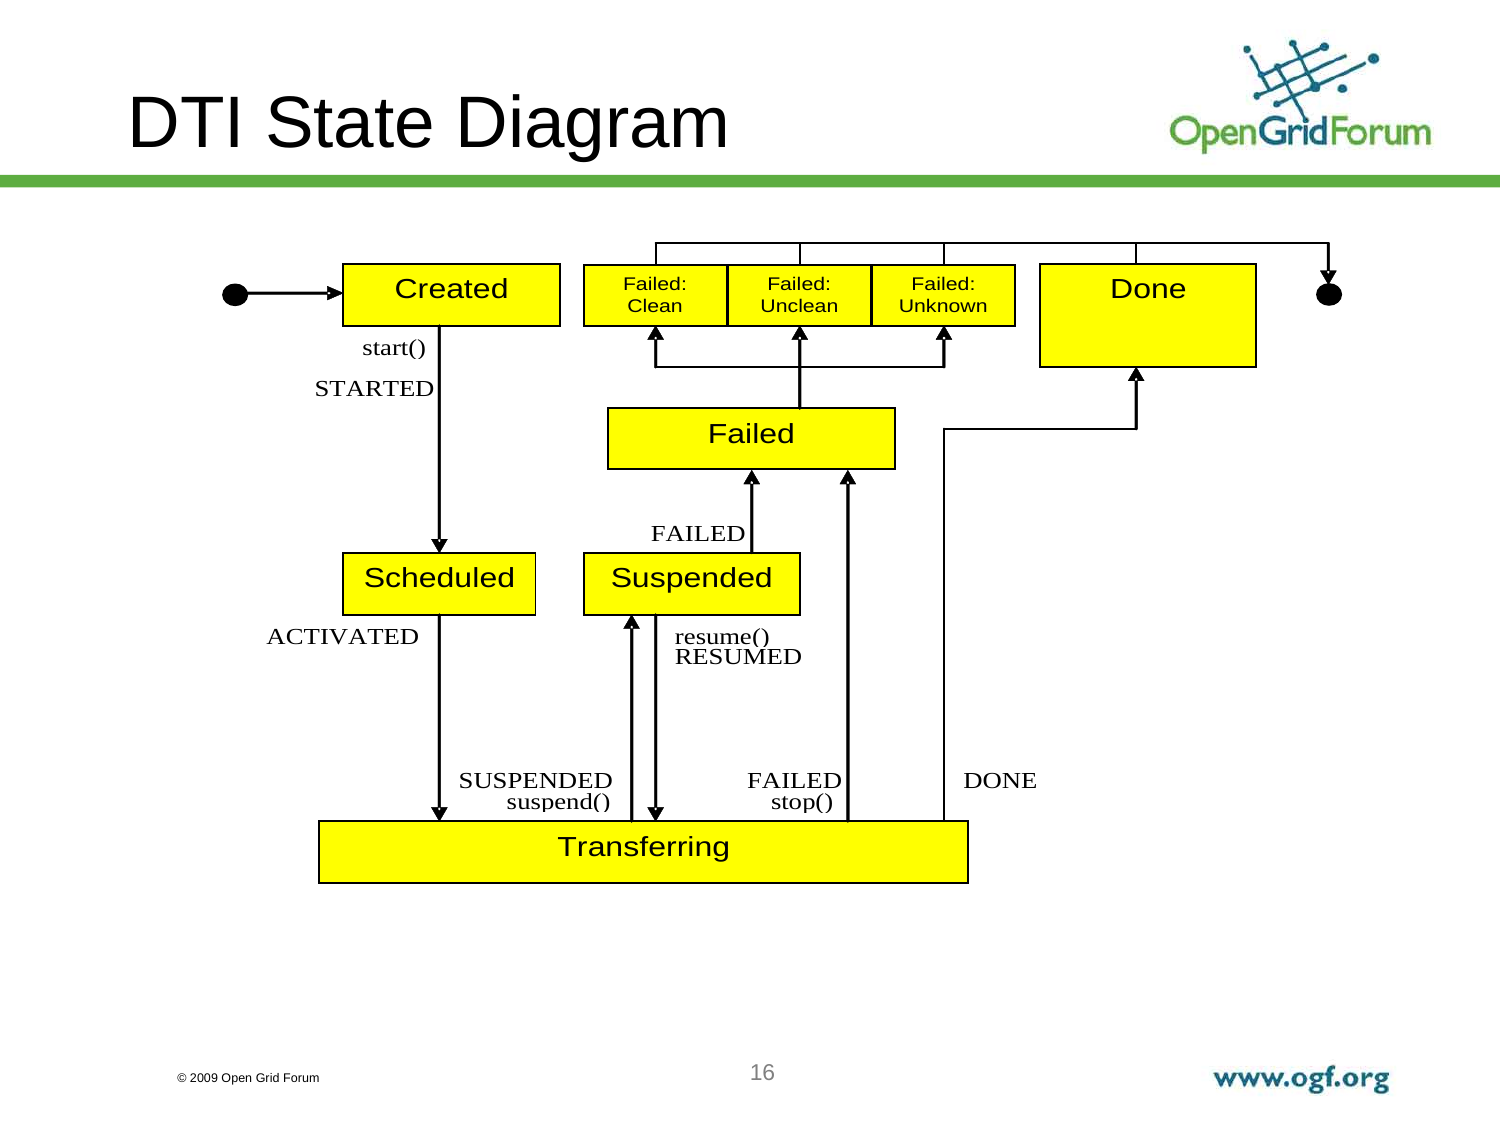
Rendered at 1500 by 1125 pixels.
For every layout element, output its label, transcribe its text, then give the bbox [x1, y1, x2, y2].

picture [0, 188, 1500, 1125]
footer 16 [324, 1049, 1201, 1125]
picture [0, 1, 1500, 174]
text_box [198, 222, 1373, 1031]
title DTI State Diagram [112, 24, 1388, 213]
